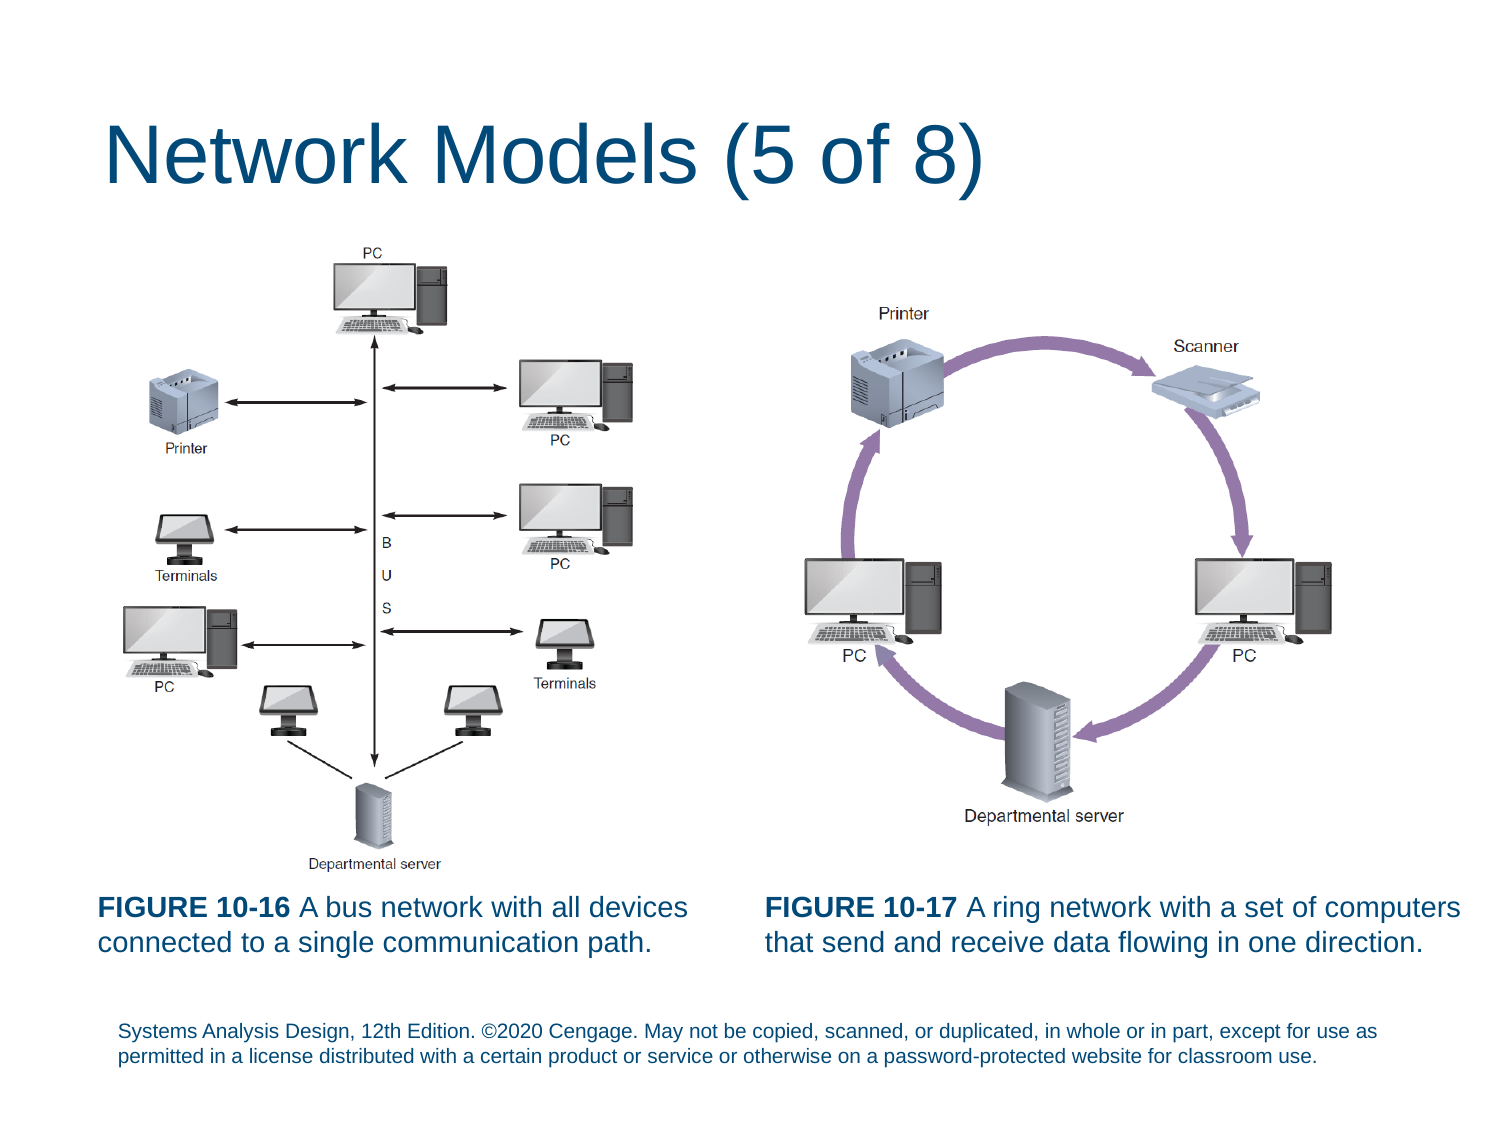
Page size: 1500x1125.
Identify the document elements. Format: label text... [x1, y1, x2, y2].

footer Systems Analysis Design, 12th Edition. ©2020 Cengage. May not be copied, scanned, or duplicated, in whole or in part, except for use as permitted in a license distributed with a certain product or service or otherwise on a password-protected website for classroom use. [103, 1009, 1397, 1070]
text_box FIGURE 10-17 A ring network with a set of computers that send and receive data flowing in one direction. [749, 881, 1500, 967]
picture [787, 291, 1342, 832]
picture [112, 242, 642, 881]
text_box FIGURE 10-16 A bus network with all devices connected to a single communication path. [82, 881, 749, 967]
title Network Models (5 of 8) [103, 111, 1397, 243]
